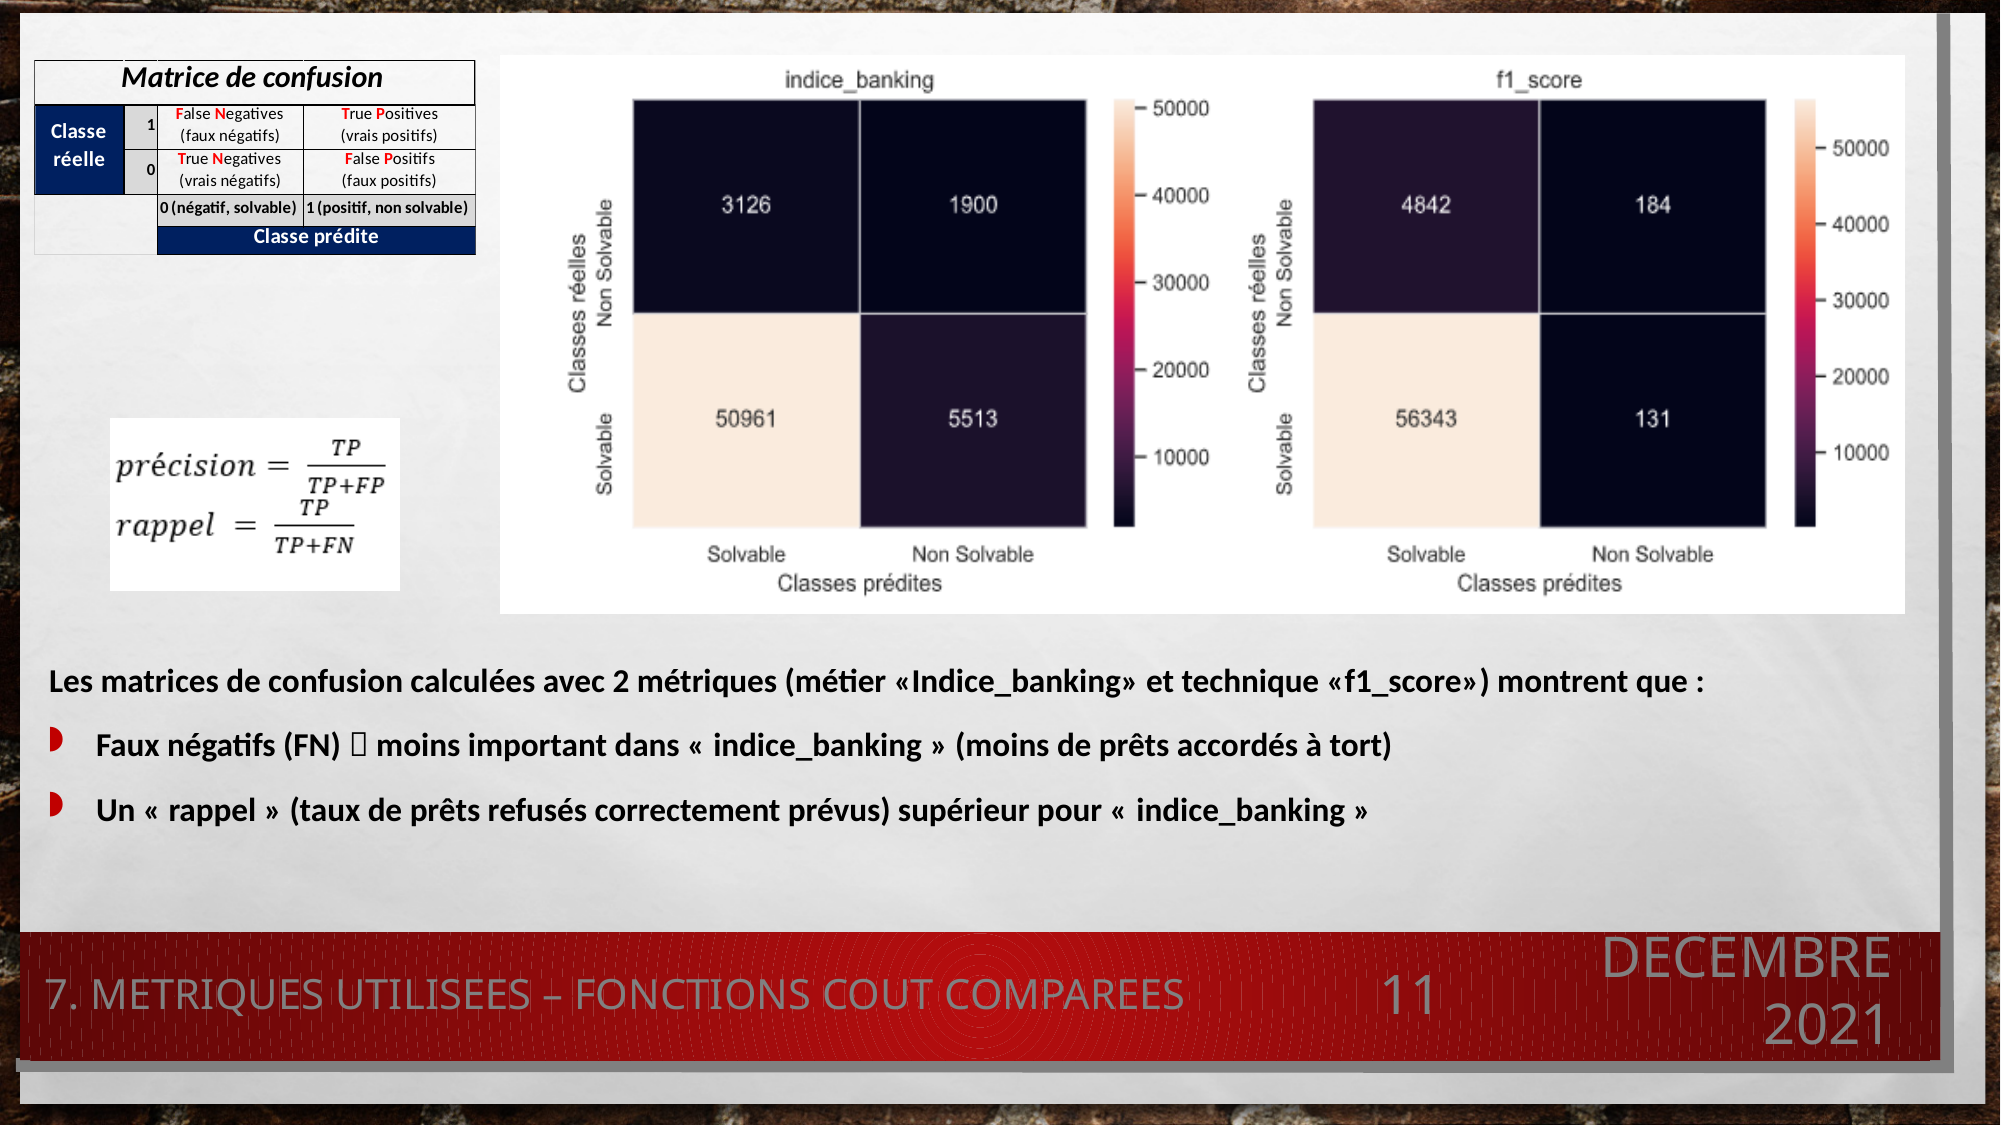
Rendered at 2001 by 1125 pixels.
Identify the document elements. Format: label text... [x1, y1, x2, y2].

slide_number DECEMBRE 2021 [1466, 947, 1908, 1030]
picture [0, 0, 2000, 1125]
slide_number 11 [1336, 953, 1485, 1036]
footer 7. Metriques utilisees – fonctions cout comparees [29, 955, 1371, 1038]
text_box Les matrices de confusion calculées avec 2 métriques (métier «Indice_banking» et technique «f1_score») montrent que : Faux négatifs (FN)  moins important dans « indice_banking » (moins de prêts accordés à tort) Un « rappel » (taux de prêts refusés correctement prévus) supérieur pour « indice_banking » [34, 651, 1908, 906]
